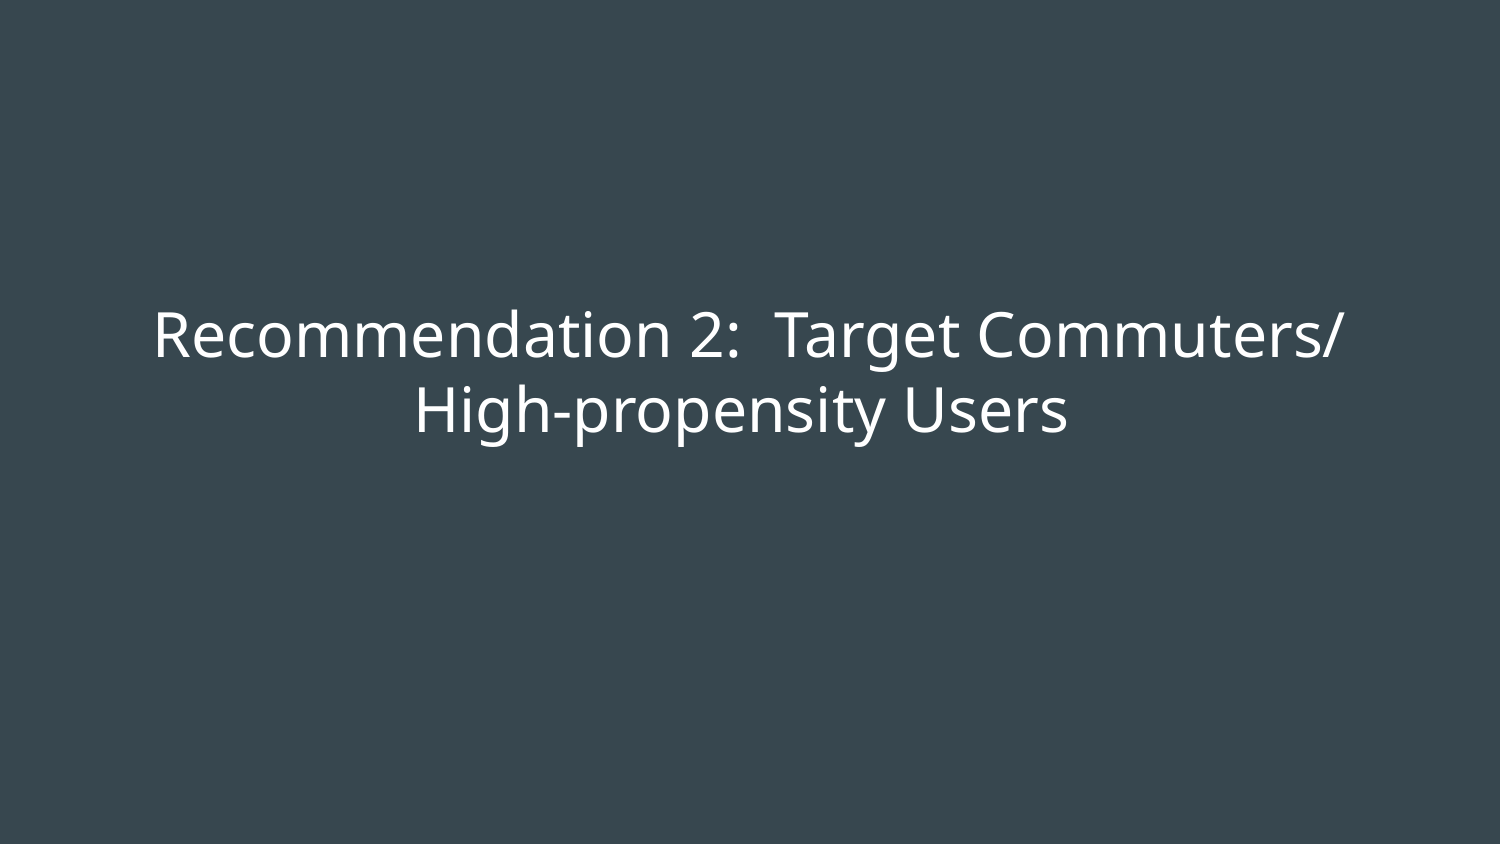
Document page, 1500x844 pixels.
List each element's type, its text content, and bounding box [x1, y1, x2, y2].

title Recommendation 2: Target Commuters/ High-propensity Users [51, 279, 1449, 374]
